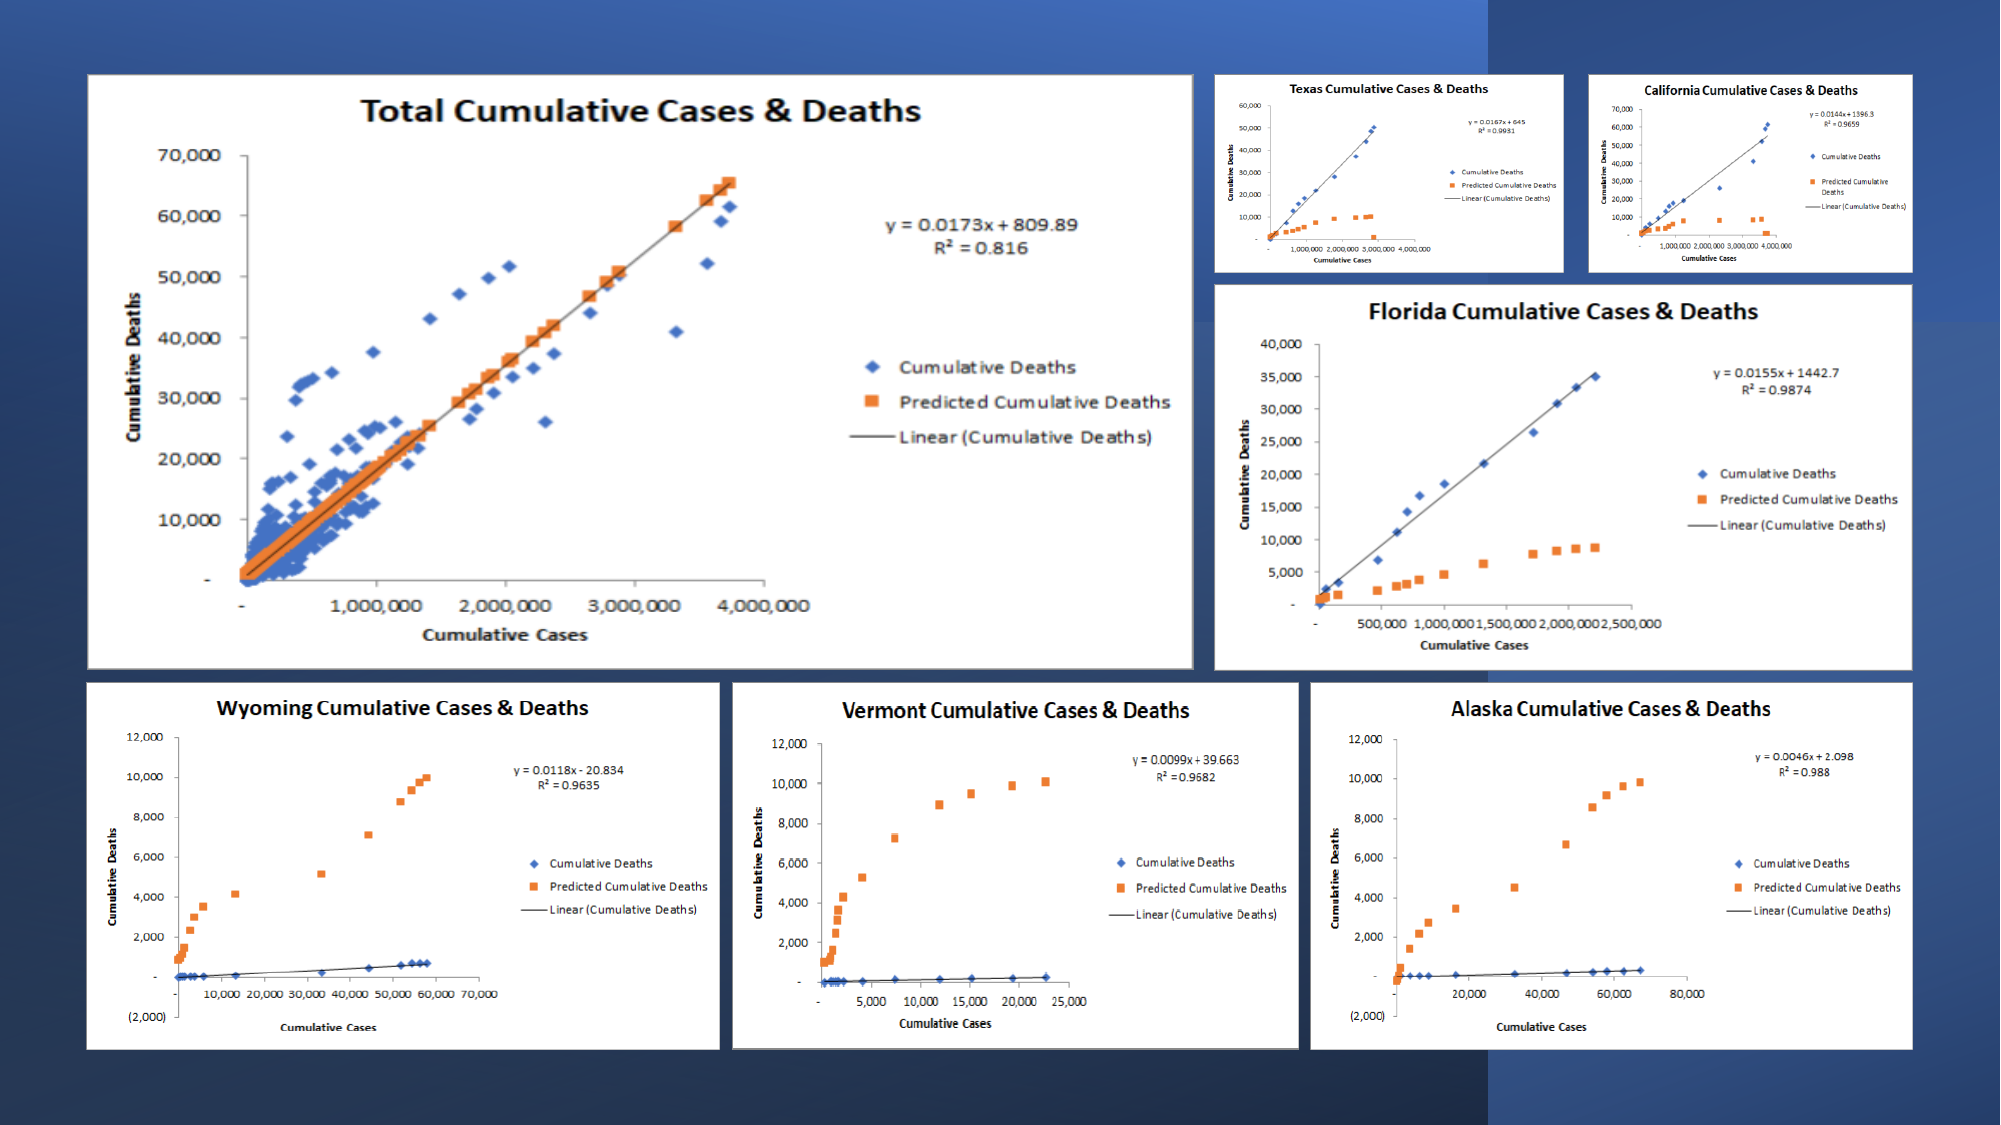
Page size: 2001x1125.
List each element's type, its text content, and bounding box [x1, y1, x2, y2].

picture [731, 682, 1299, 1050]
picture [86, 682, 720, 1050]
picture [1310, 682, 1913, 1050]
slide_number 5 [1412, 1050, 1863, 1103]
picture [1213, 284, 1913, 671]
text_box [0, 321, 2000, 1125]
text_box [1489, 0, 2000, 321]
picture [1213, 74, 1564, 273]
picture [1588, 74, 1913, 273]
text_box [0, 0, 1489, 321]
picture [87, 74, 1194, 670]
